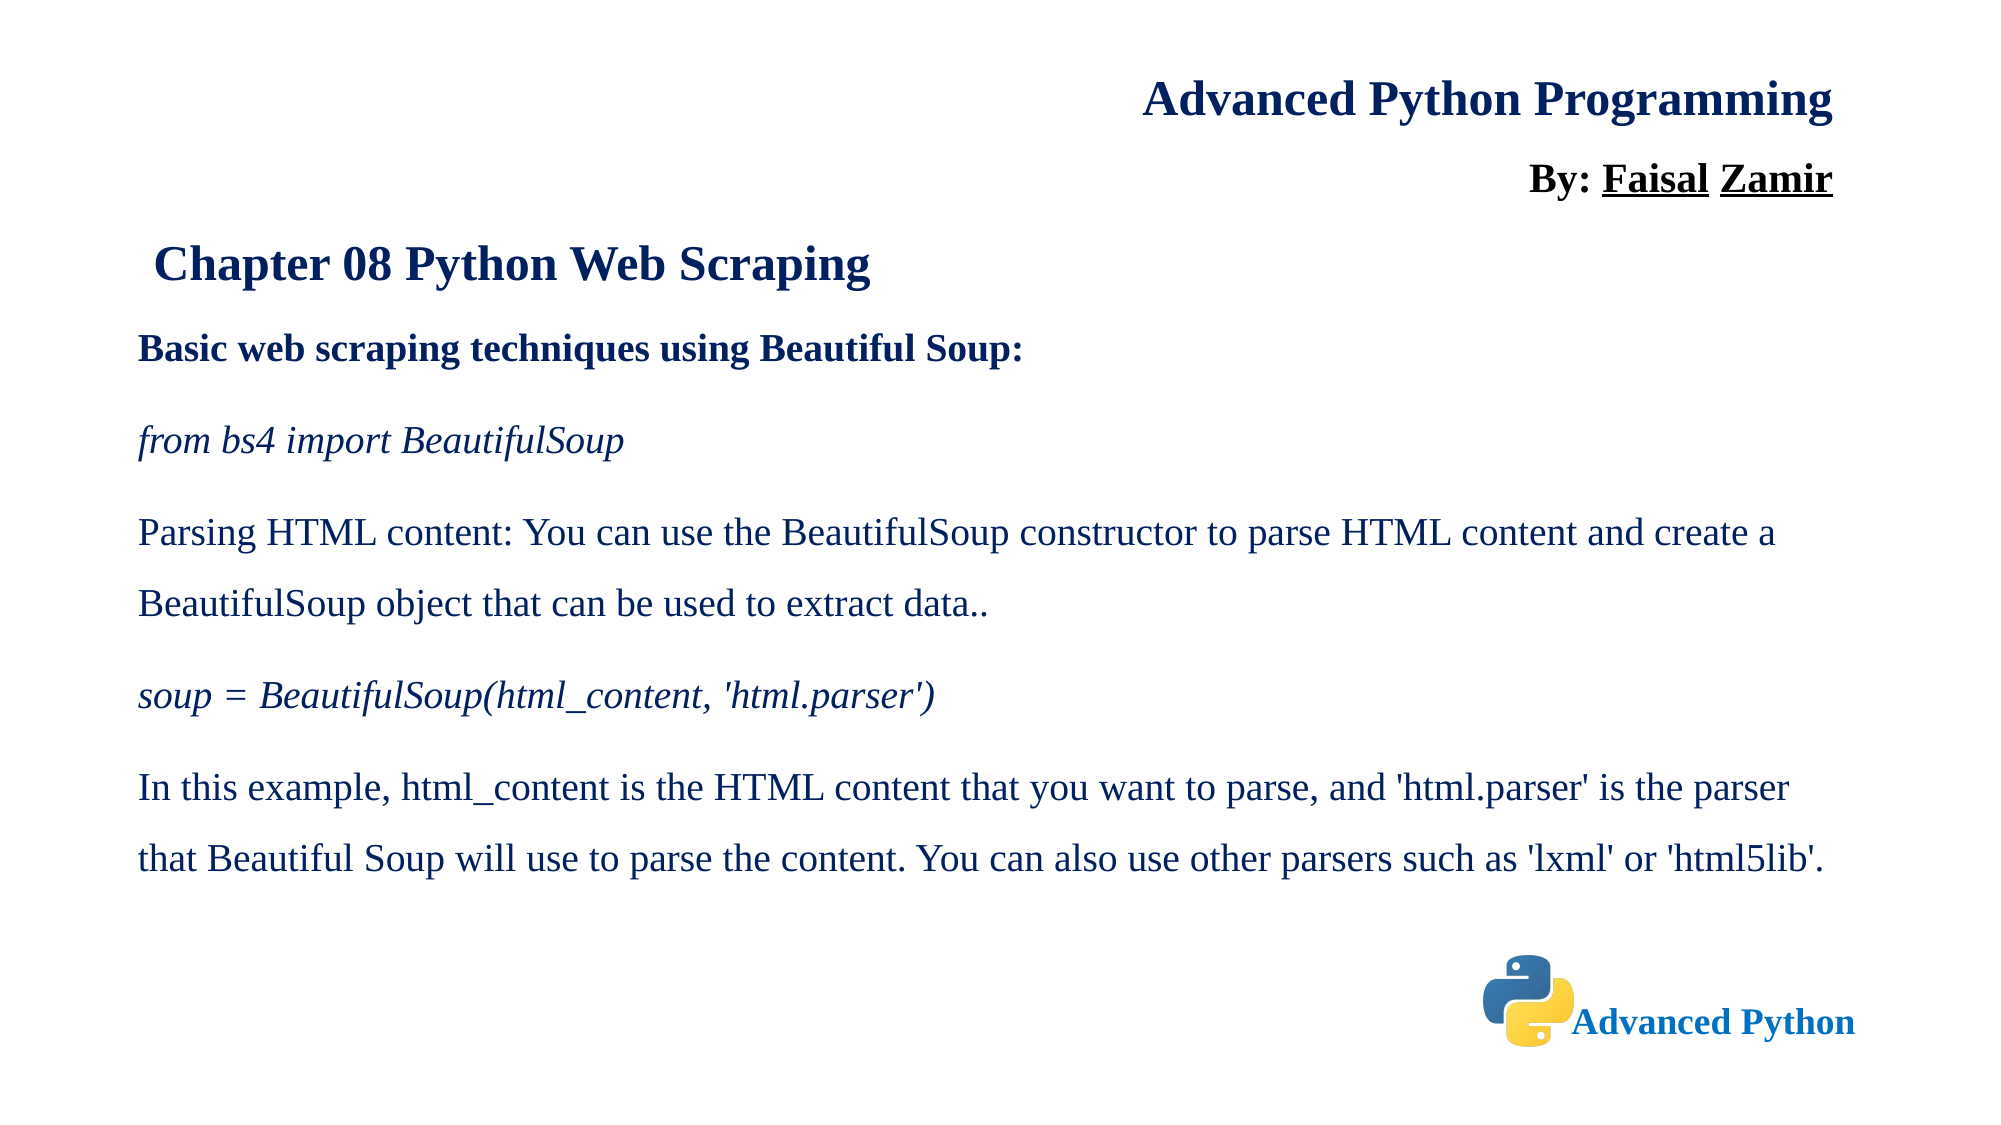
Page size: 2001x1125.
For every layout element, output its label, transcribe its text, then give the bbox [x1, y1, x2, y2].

text_box Advanced Python Programming By: Faisal Zamir Chapter 08 Python Web Scraping [138, 53, 1849, 273]
text_box Advanced Python [1465, 955, 1971, 1062]
picture [1483, 955, 1574, 1047]
list Basic web scraping techniques using Beautiful Soup: from bs4 import BeautifulSoup Parsing HTML content: You can use the BeautifulSoup constructor to parse HTML content and create a BeautifulSoup object that can be used to extract data.. soup = BeautifulSoup(html_content, 'html.parser') In this example, html_content is the HTML content that you want to parse, and 'html.parser' is the parser that Beautiful Soup will use to parse the content. You can also use other parsers such as 'lxml' or 'html5lib'. [122, 291, 1848, 1062]
